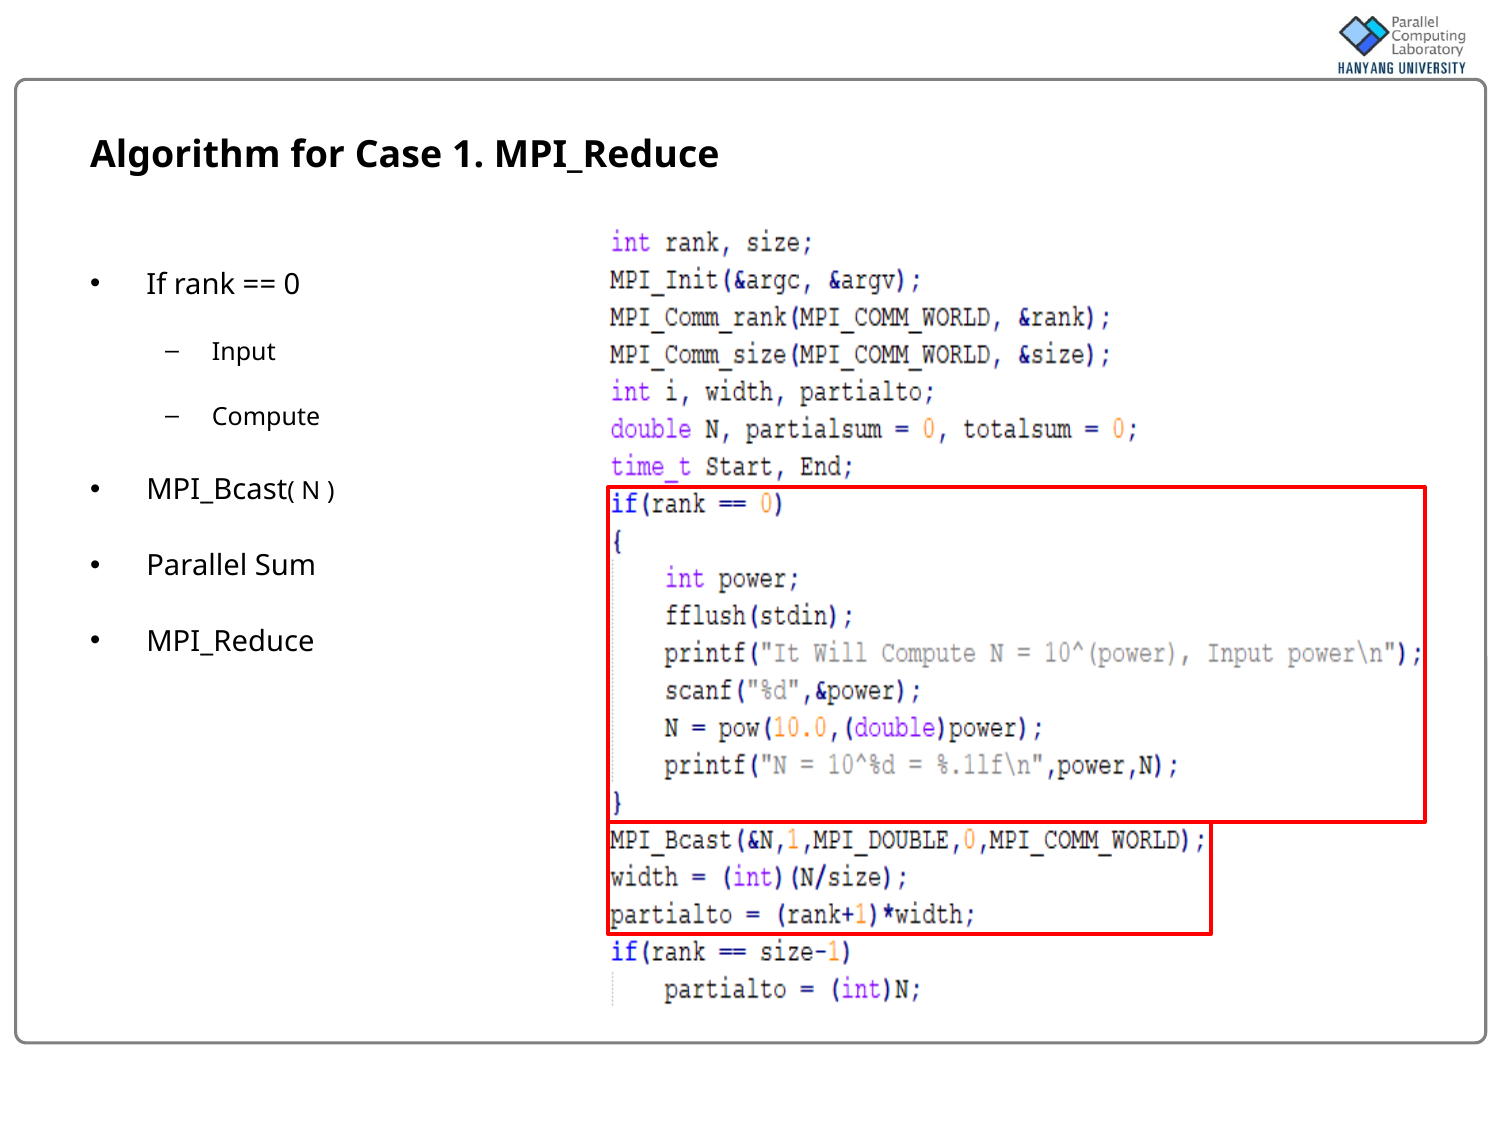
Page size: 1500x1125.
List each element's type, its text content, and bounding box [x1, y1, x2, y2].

picture [1335, 10, 1469, 77]
title Algorithm for Case 1. MPI_Reduce [74, 128, 1426, 177]
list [607, 222, 1426, 1012]
